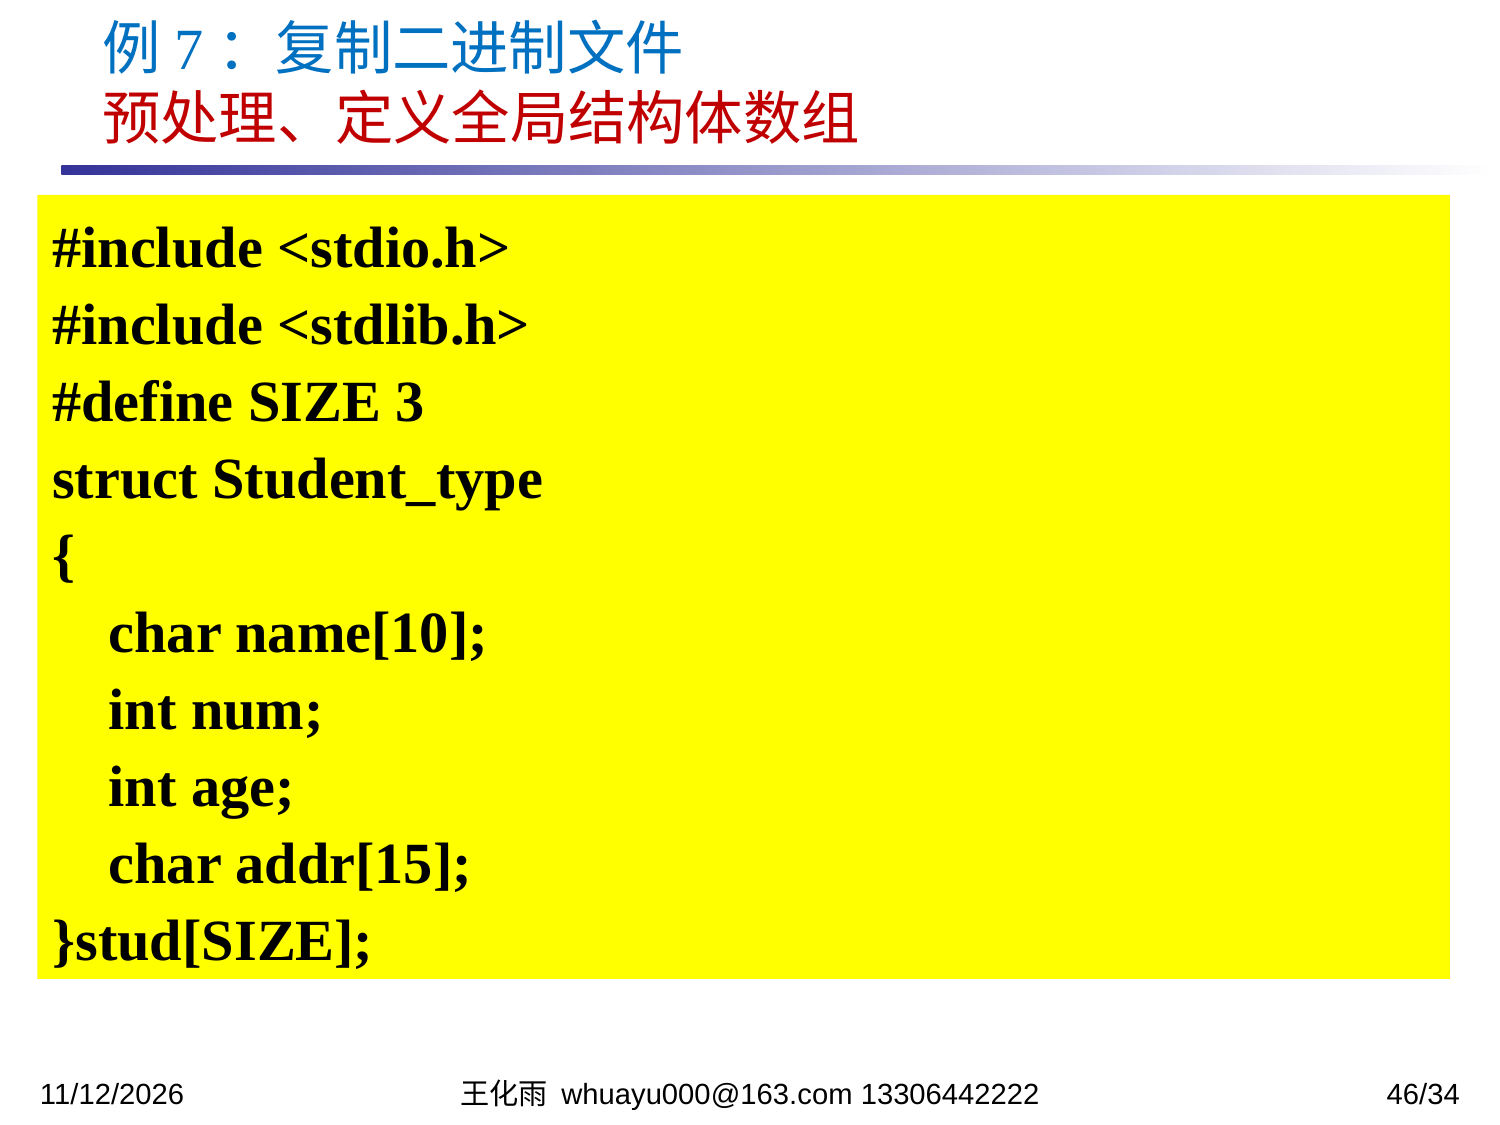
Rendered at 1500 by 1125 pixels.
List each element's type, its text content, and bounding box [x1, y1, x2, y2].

text_box [62, 187, 1464, 275]
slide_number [24, 1074, 376, 1103]
slide_number 46/34 [1187, 1074, 1476, 1103]
footer 王化雨 whuayu000@163.com 13306442222 [387, 1074, 1113, 1103]
text_box 例7：复制二进制文件 预处理、定义全局结构体数组 [87, 24, 1450, 138]
text_box #include <stdio.h> #include <stdlib.h> #define SIZE 3 struct Student_type { char name[10]; int num; int age; char addr[15]; }stud[SIZE]; [37, 194, 1450, 979]
